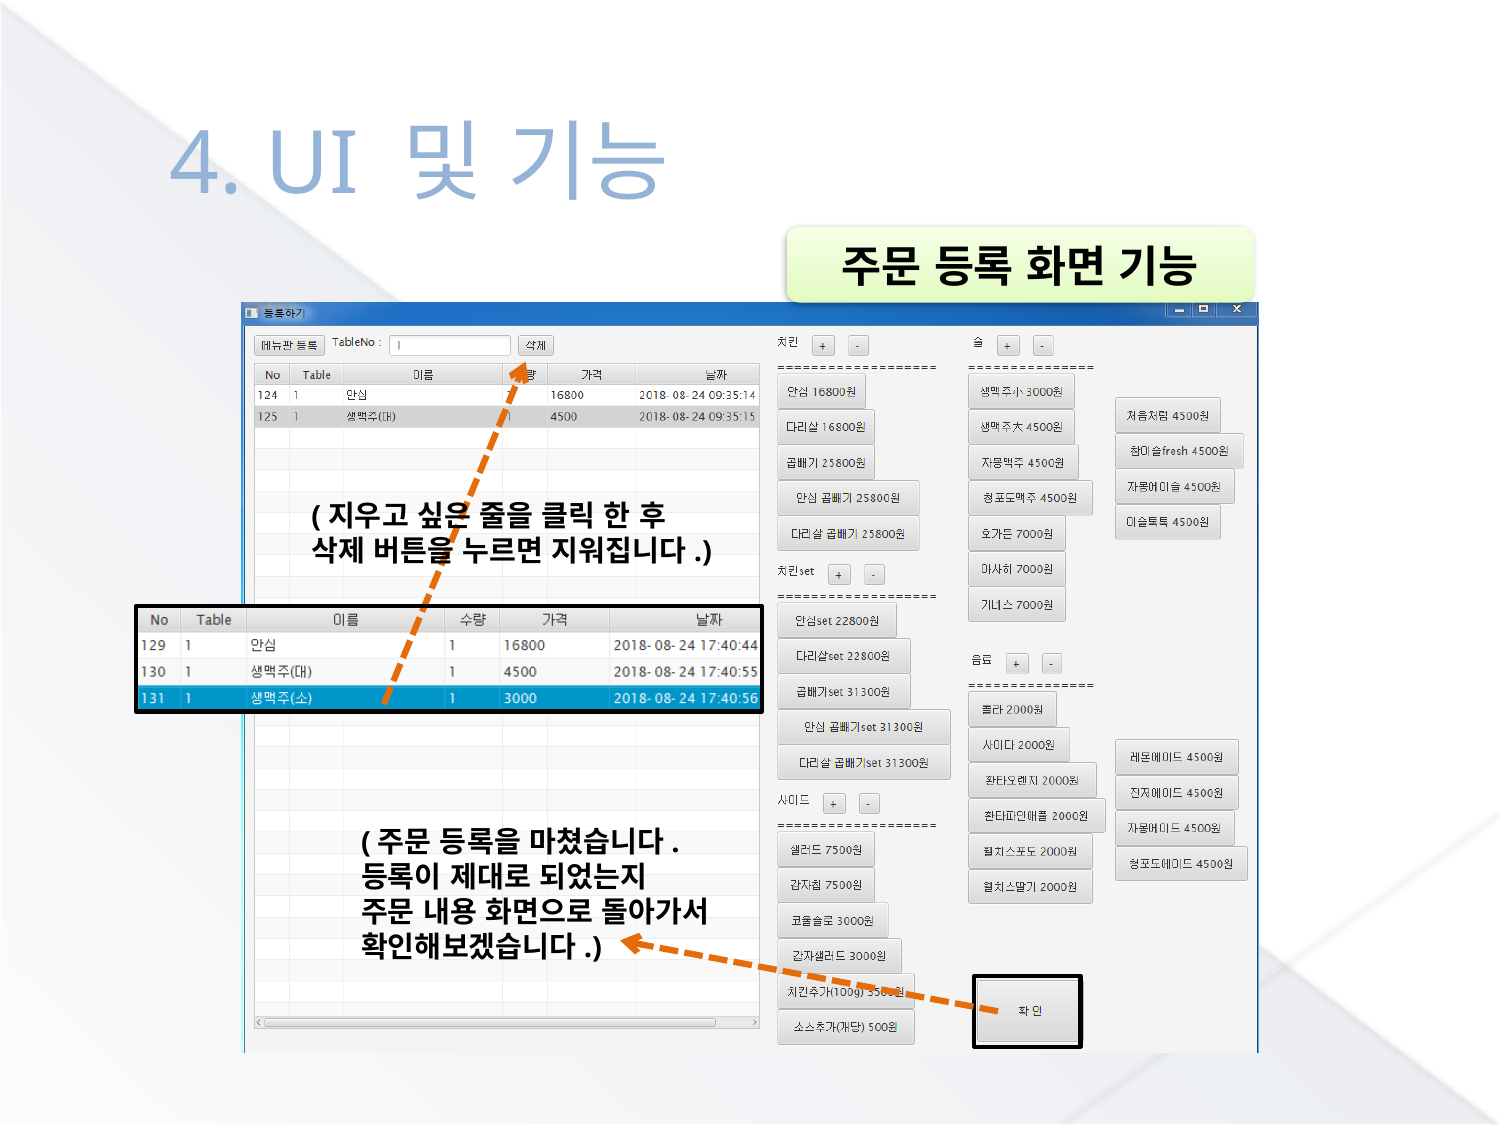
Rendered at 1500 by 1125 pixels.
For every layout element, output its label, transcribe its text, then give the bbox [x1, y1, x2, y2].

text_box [383, 361, 526, 705]
title 4. UI 및 기능 [75, 43, 1425, 274]
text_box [786, 226, 1254, 303]
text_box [619, 940, 999, 1012]
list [241, 302, 1259, 1053]
picture [722, 694, 727, 702]
picture [135, 605, 763, 712]
